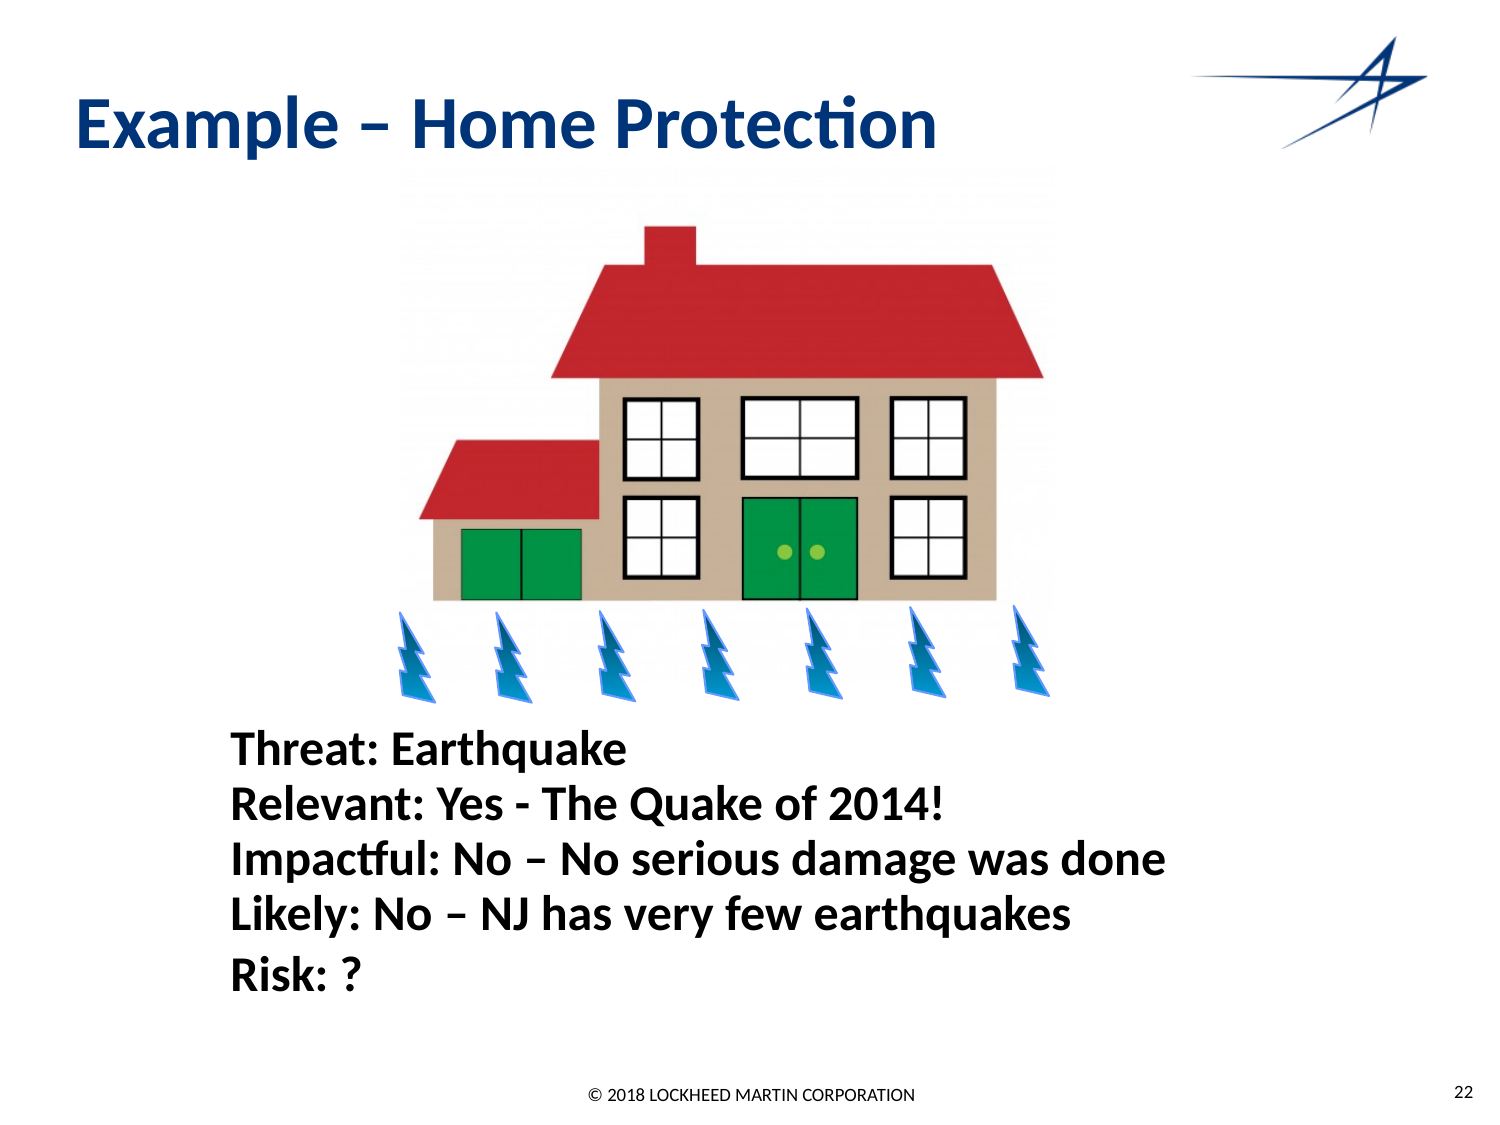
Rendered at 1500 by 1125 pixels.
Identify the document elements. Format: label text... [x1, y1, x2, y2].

text_box Likely: No – NJ has very few earthquakes [230, 880, 1205, 941]
text_box [602, 691, 636, 702]
text_box Impactful: No – No serious damage was done [230, 825, 1205, 880]
text_box [809, 691, 843, 699]
text_box [402, 691, 436, 703]
list Threat: Earthquake [230, 715, 1205, 770]
text_box Relevant: Yes - The Quake of 2014! [230, 770, 1205, 825]
text_box [705, 691, 739, 700]
title Example – Home Protection [75, 75, 1276, 163]
text_box Risk: ? [230, 941, 1205, 1002]
text_box [1027, 691, 1050, 696]
text_box [918, 691, 946, 698]
text_box [498, 691, 532, 703]
picture [399, 162, 1054, 683]
